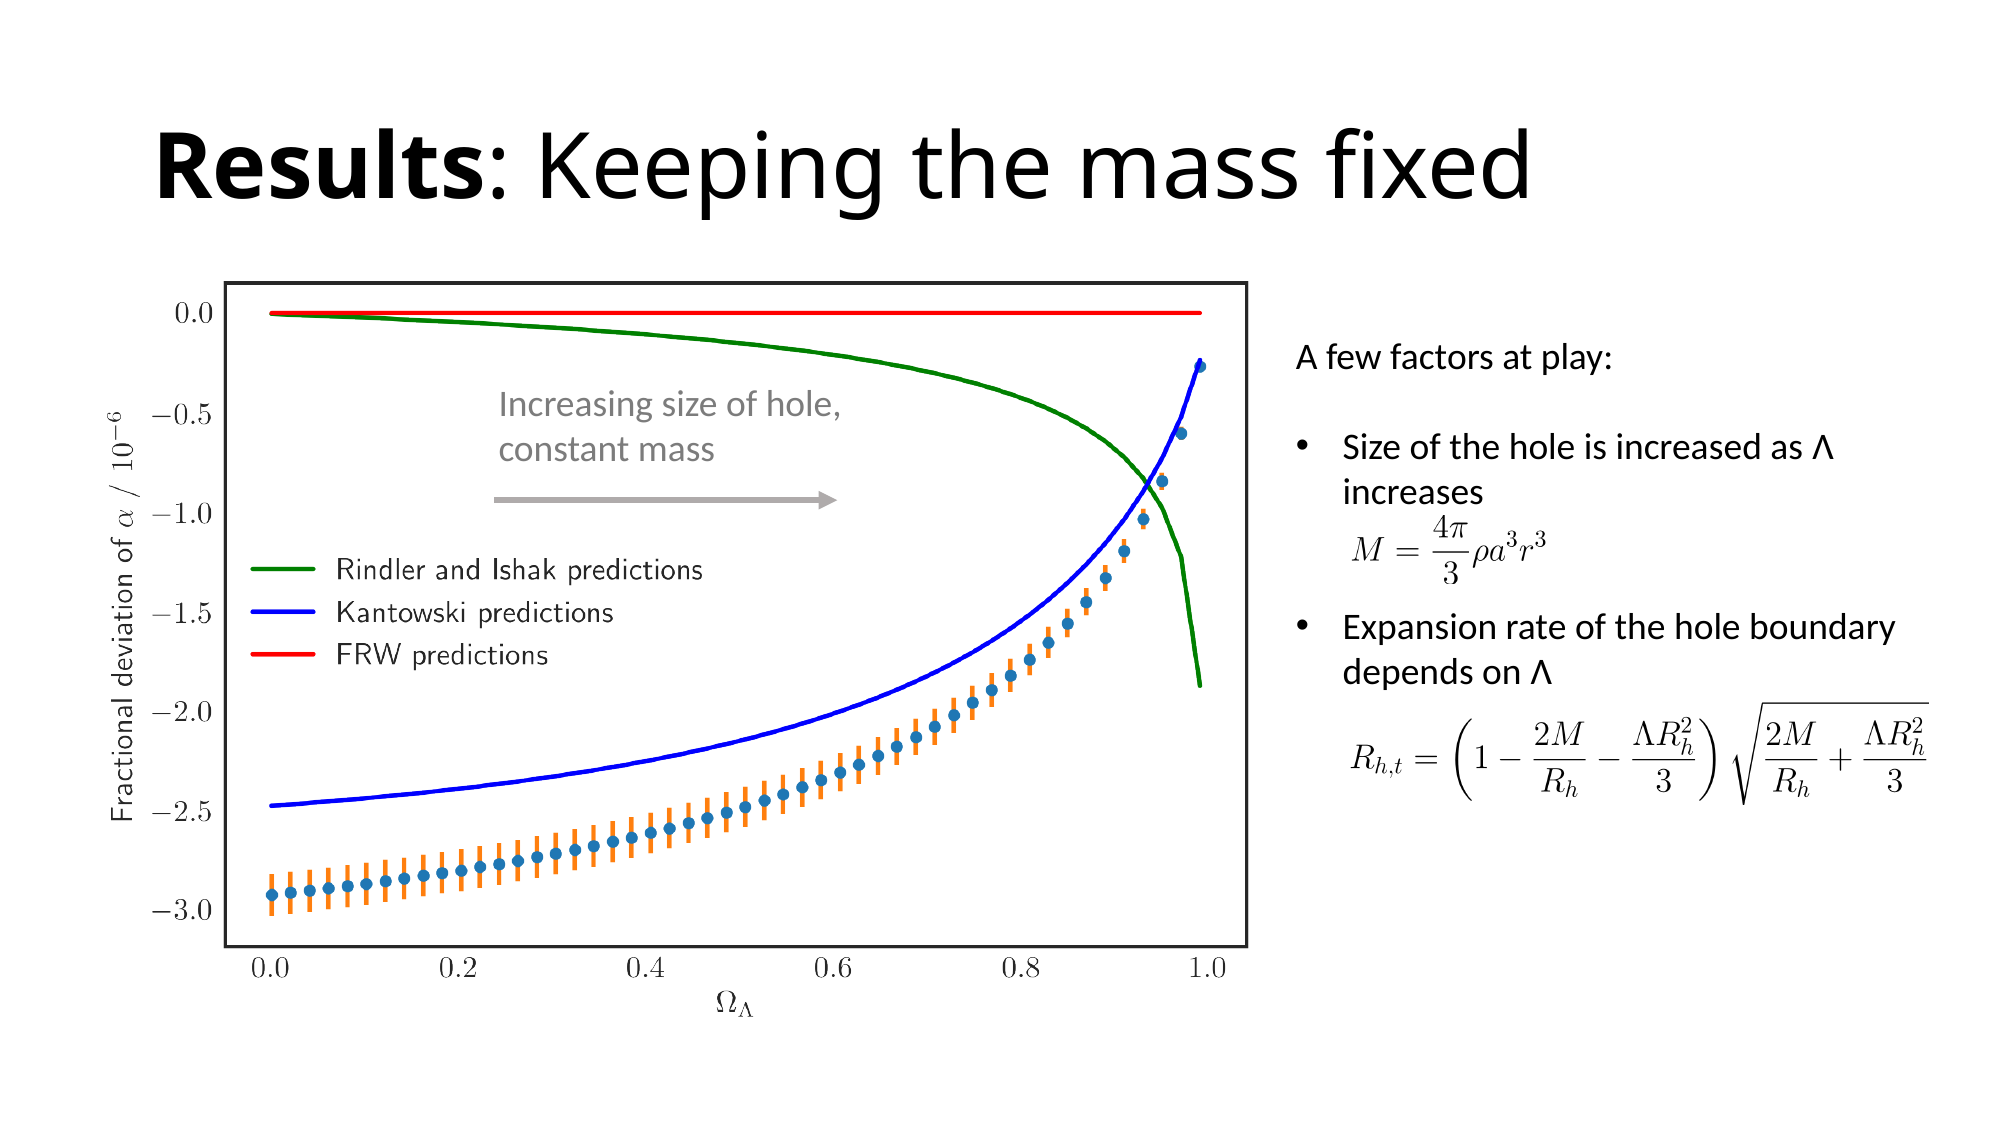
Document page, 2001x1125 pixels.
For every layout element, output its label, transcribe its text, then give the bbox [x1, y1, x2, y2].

picture [60, 177, 1929, 1056]
text_box A few factors at play: Size of the hole is increased as Λ increases Expansion rate of the hole boundary depends on Λ [1378, 324, 1969, 835]
title Results: Keeping the mass fixed [137, 59, 1863, 278]
